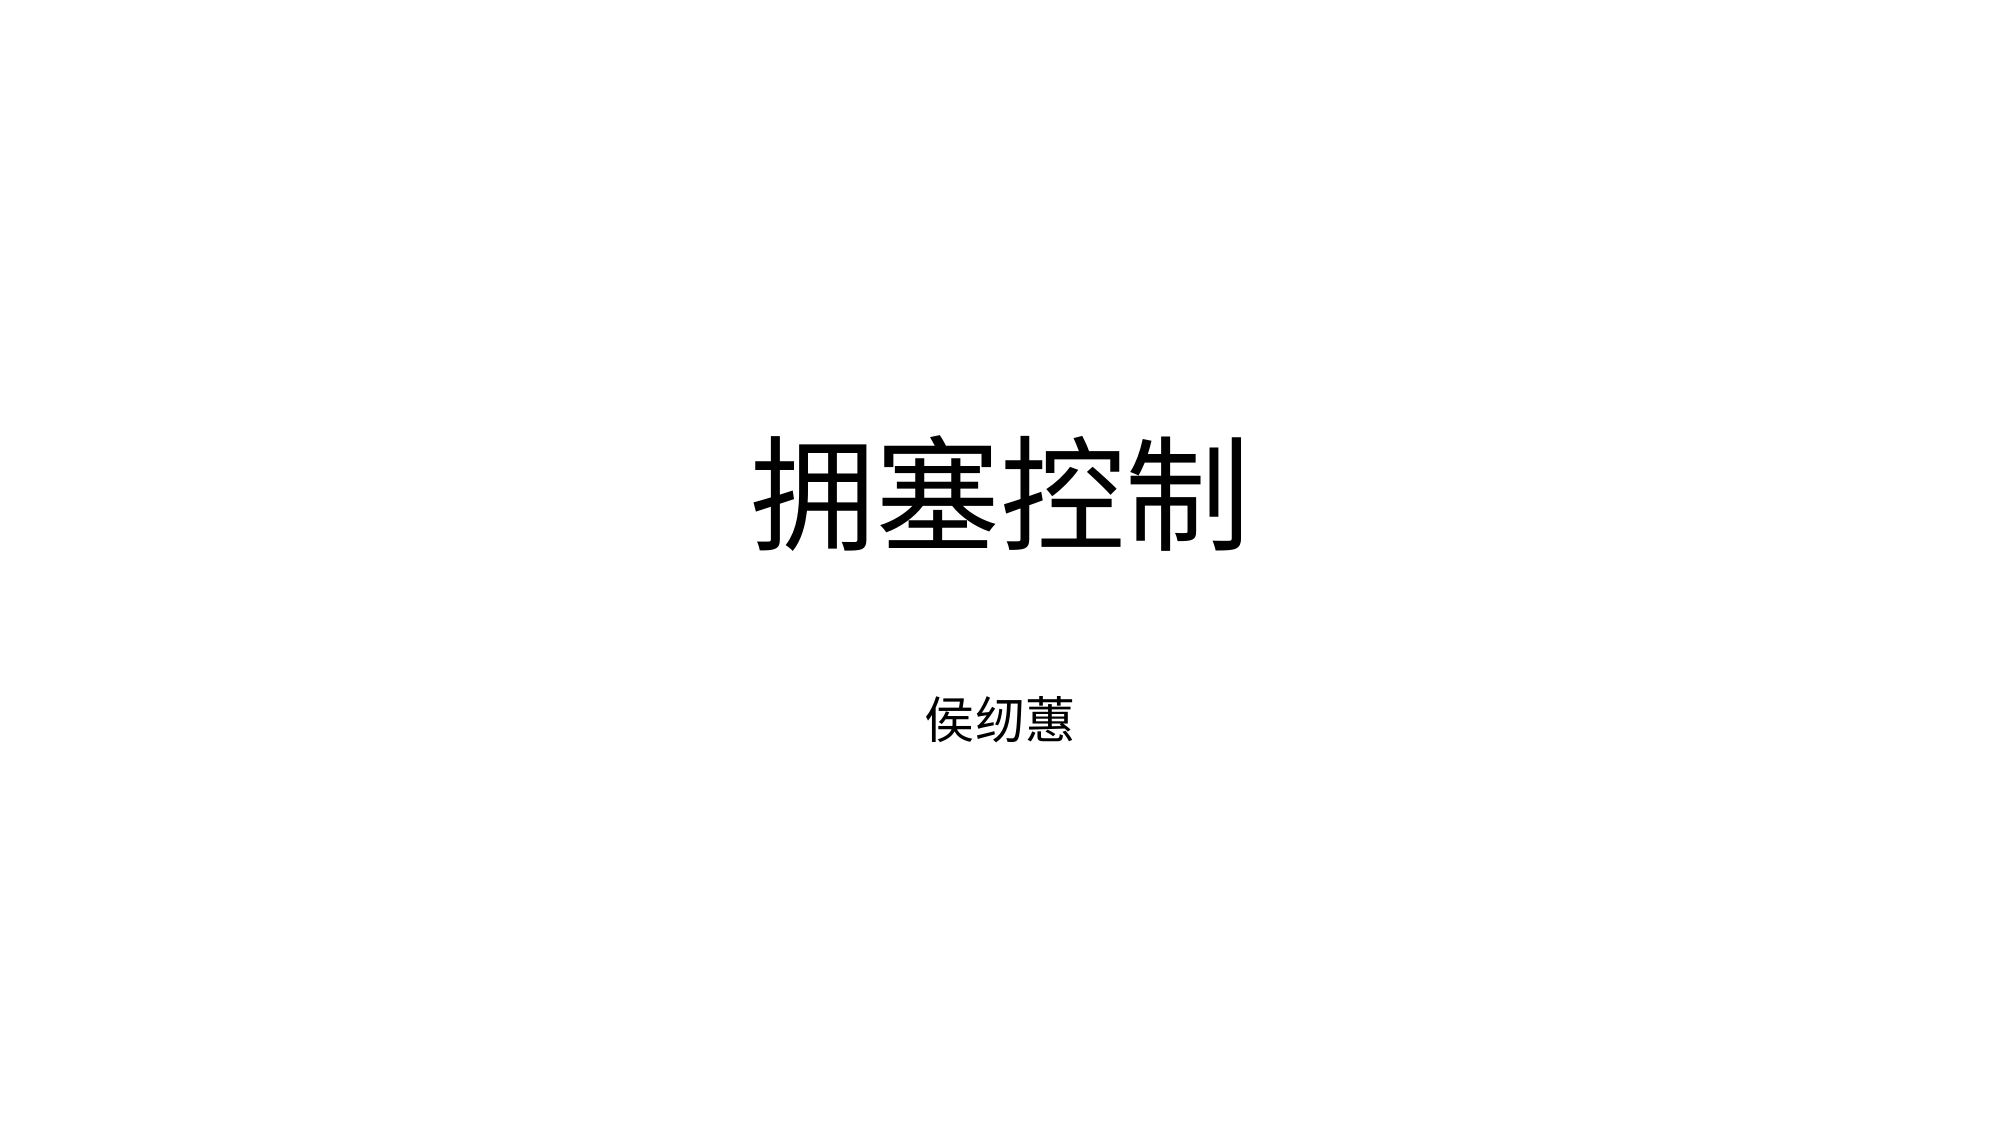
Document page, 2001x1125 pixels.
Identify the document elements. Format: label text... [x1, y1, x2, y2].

title 拥塞控制 [249, 184, 1750, 576]
subtitle 侯纫蕙 [249, 688, 1750, 960]
